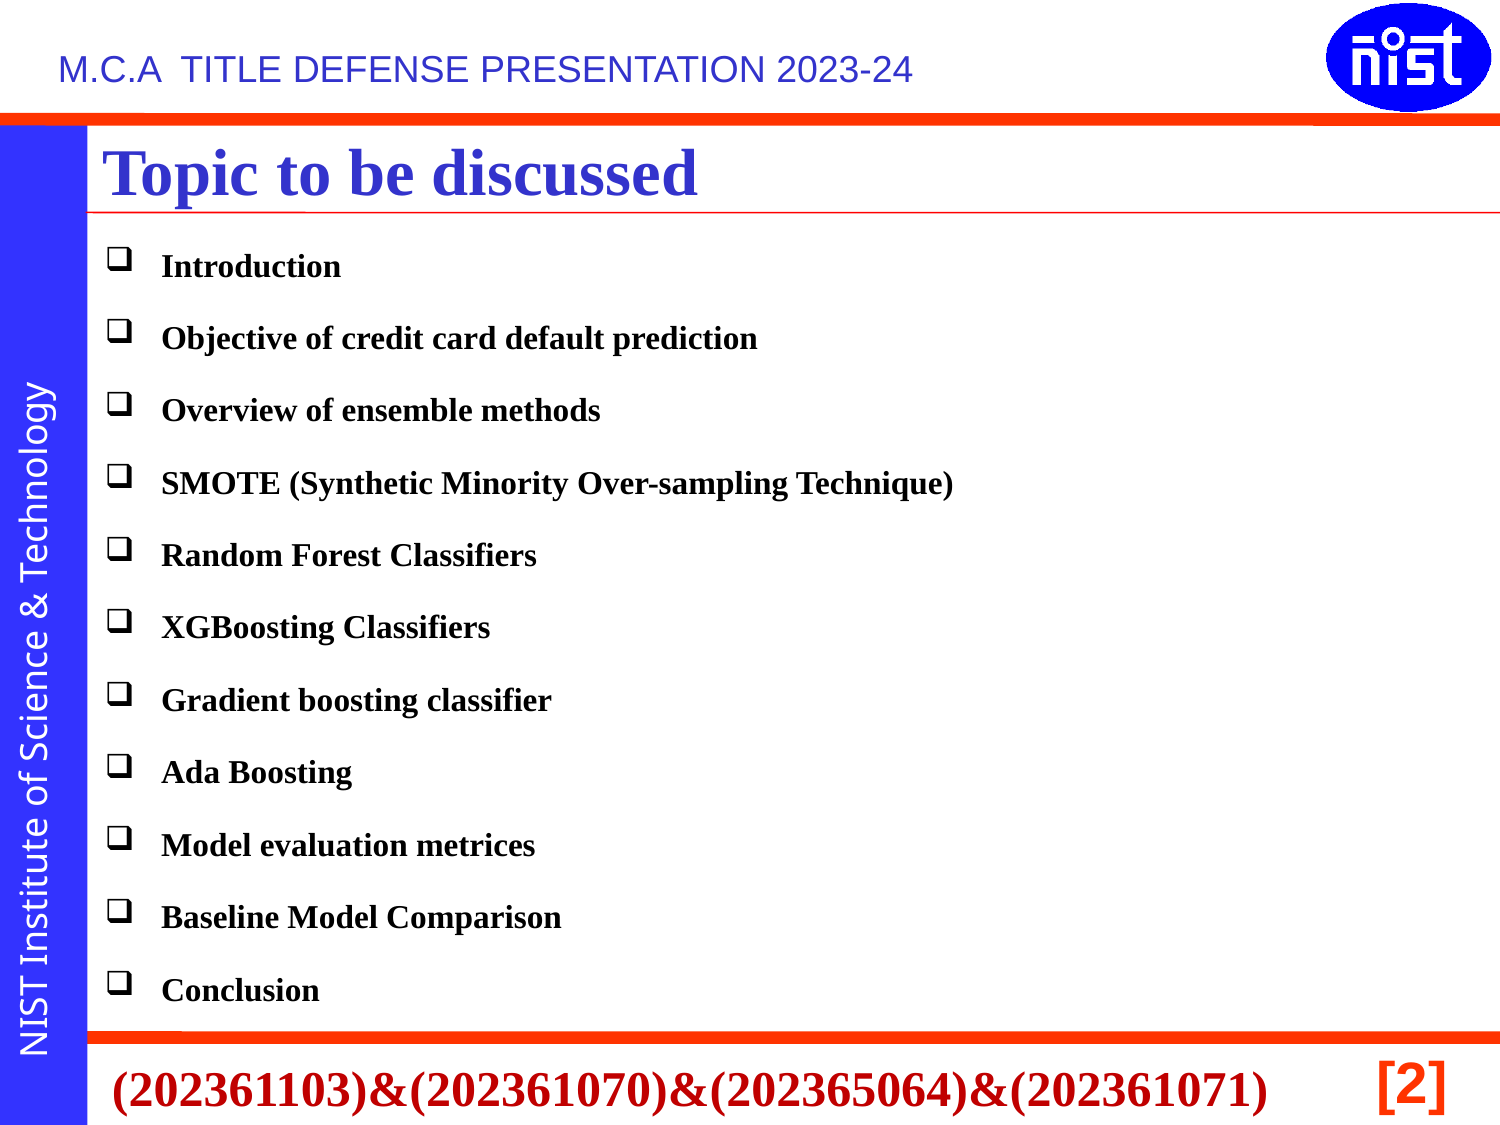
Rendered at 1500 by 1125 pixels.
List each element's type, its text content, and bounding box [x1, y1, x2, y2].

text_box Introduction Objective of credit card default prediction Overview of ensemble methods SMOTE (Synthetic Minority Over-sampling Technique) Random Forest Classifiers XGBoosting Classifiers Gradient boosting classifier Ada Boosting Model evaluation metrices Baseline Model Comparison Conclusion Methods Overview of Ensemble Methods Overview of Ensemble Methods Overview of Ensemble Methods [90, 216, 1428, 992]
text_box (202361103)&(202361070)&(202365064)&(202361071) [97, 1049, 1347, 1124]
text_box Topic to be discussed [87, 121, 1388, 217]
picture [1323, 0, 1499, 117]
